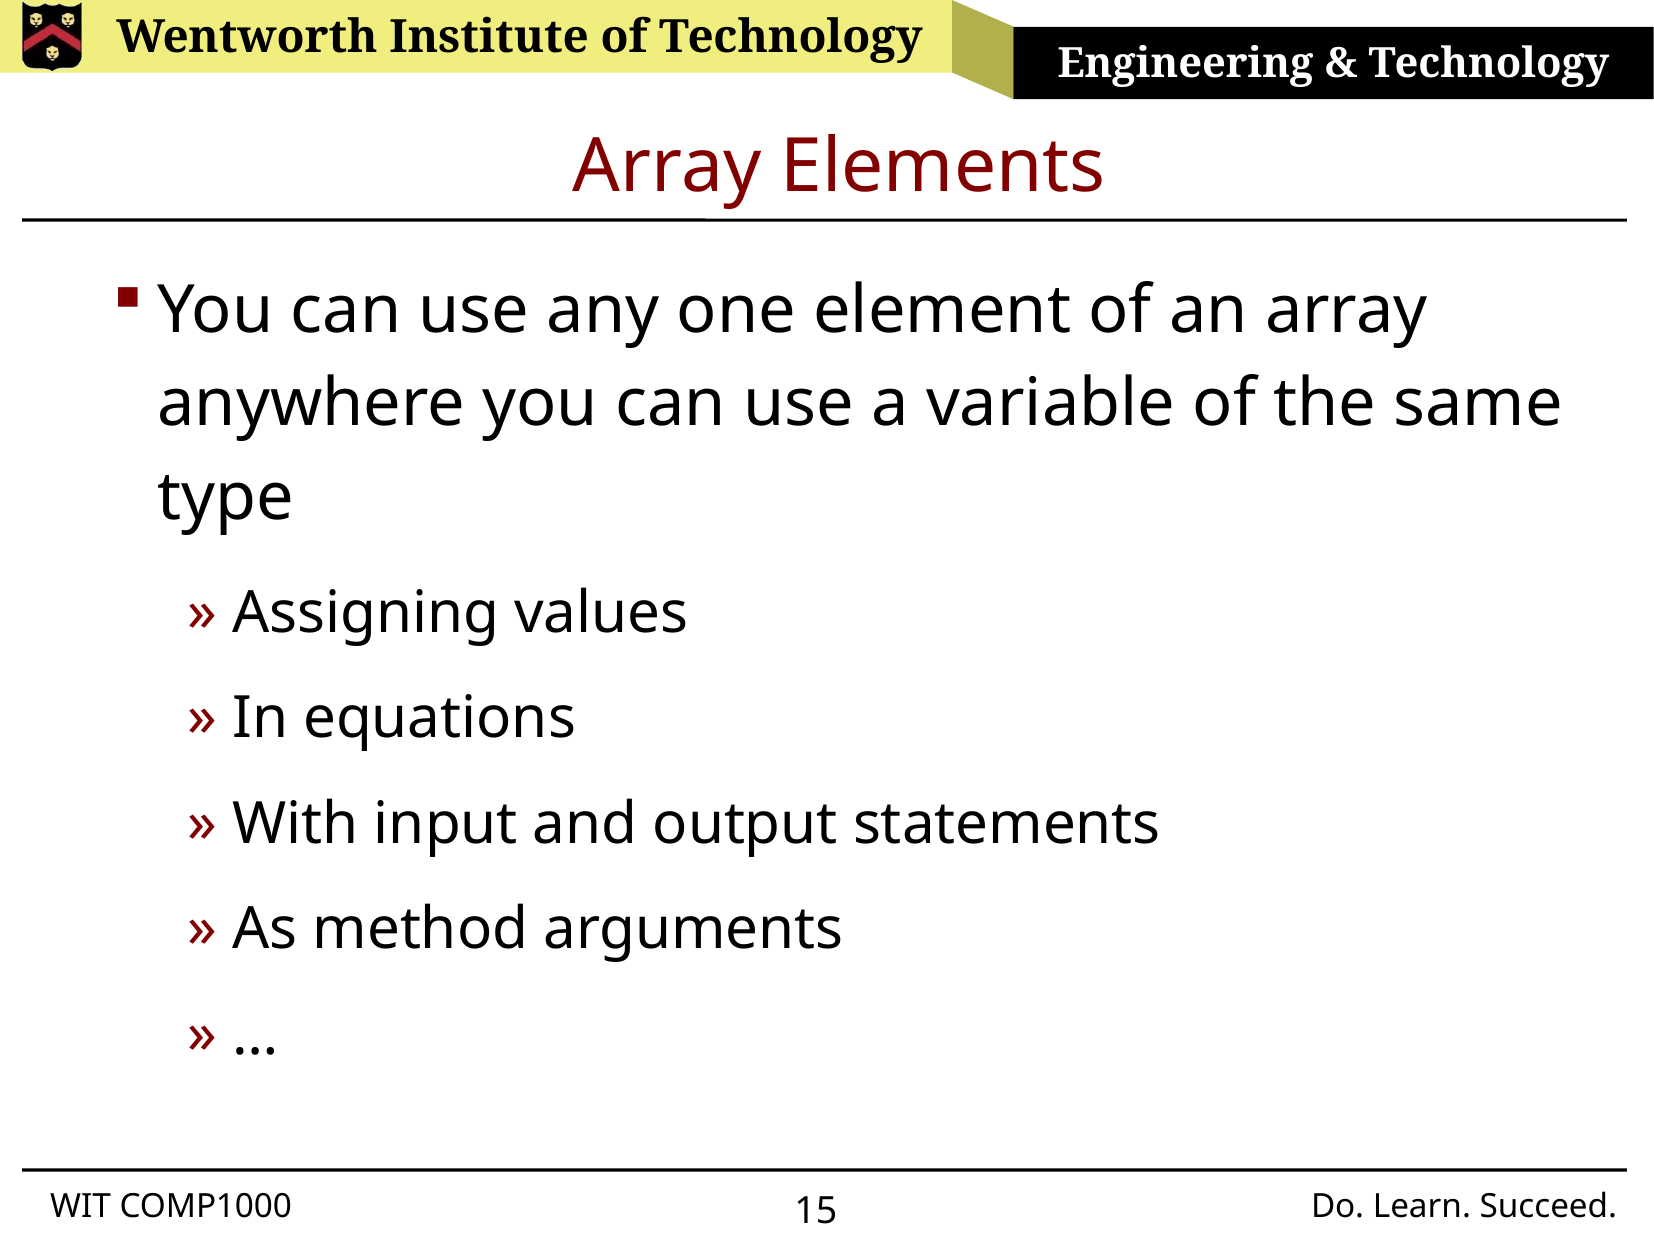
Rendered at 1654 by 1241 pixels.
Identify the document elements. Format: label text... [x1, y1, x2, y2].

list You can use any one element of an array anywhere you can use a variable of the same type Assigning values In equations With input and output statements As method arguments … [82, 251, 1571, 1070]
title Array Elements [201, 50, 1477, 251]
picture [22, 0, 82, 72]
